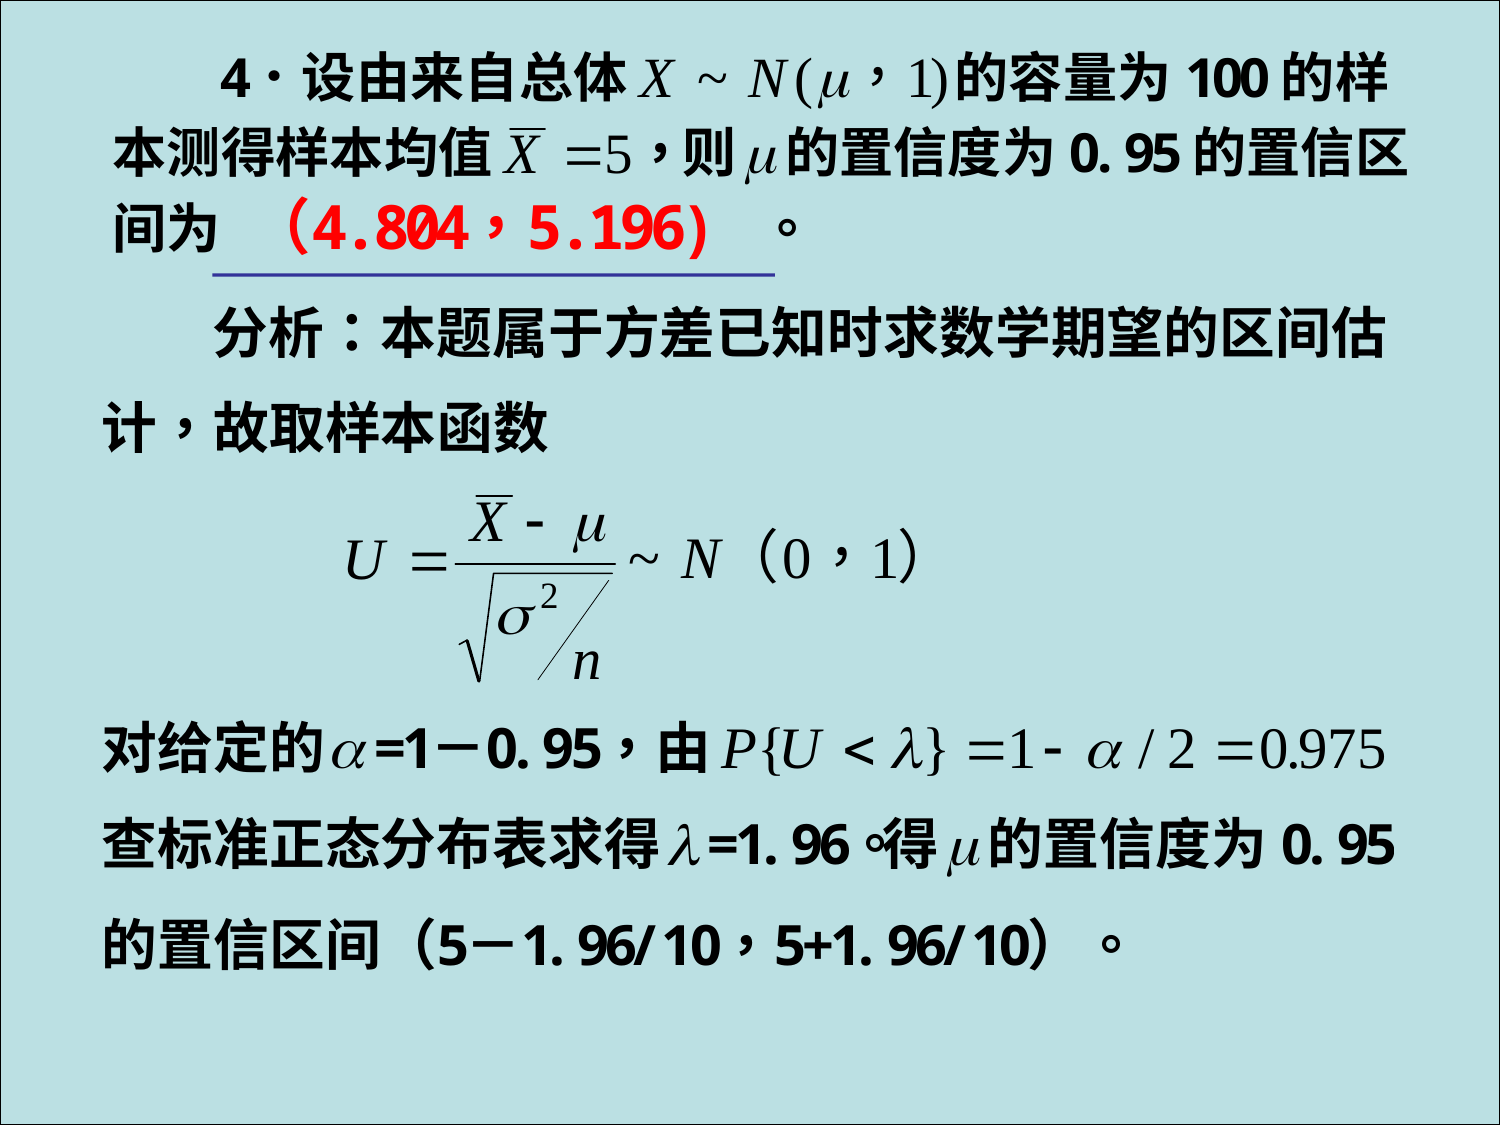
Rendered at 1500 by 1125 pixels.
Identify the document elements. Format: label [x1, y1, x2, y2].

text_box [112, 37, 1413, 265]
text_box [249, 173, 835, 281]
text_box [101, 296, 1397, 1026]
